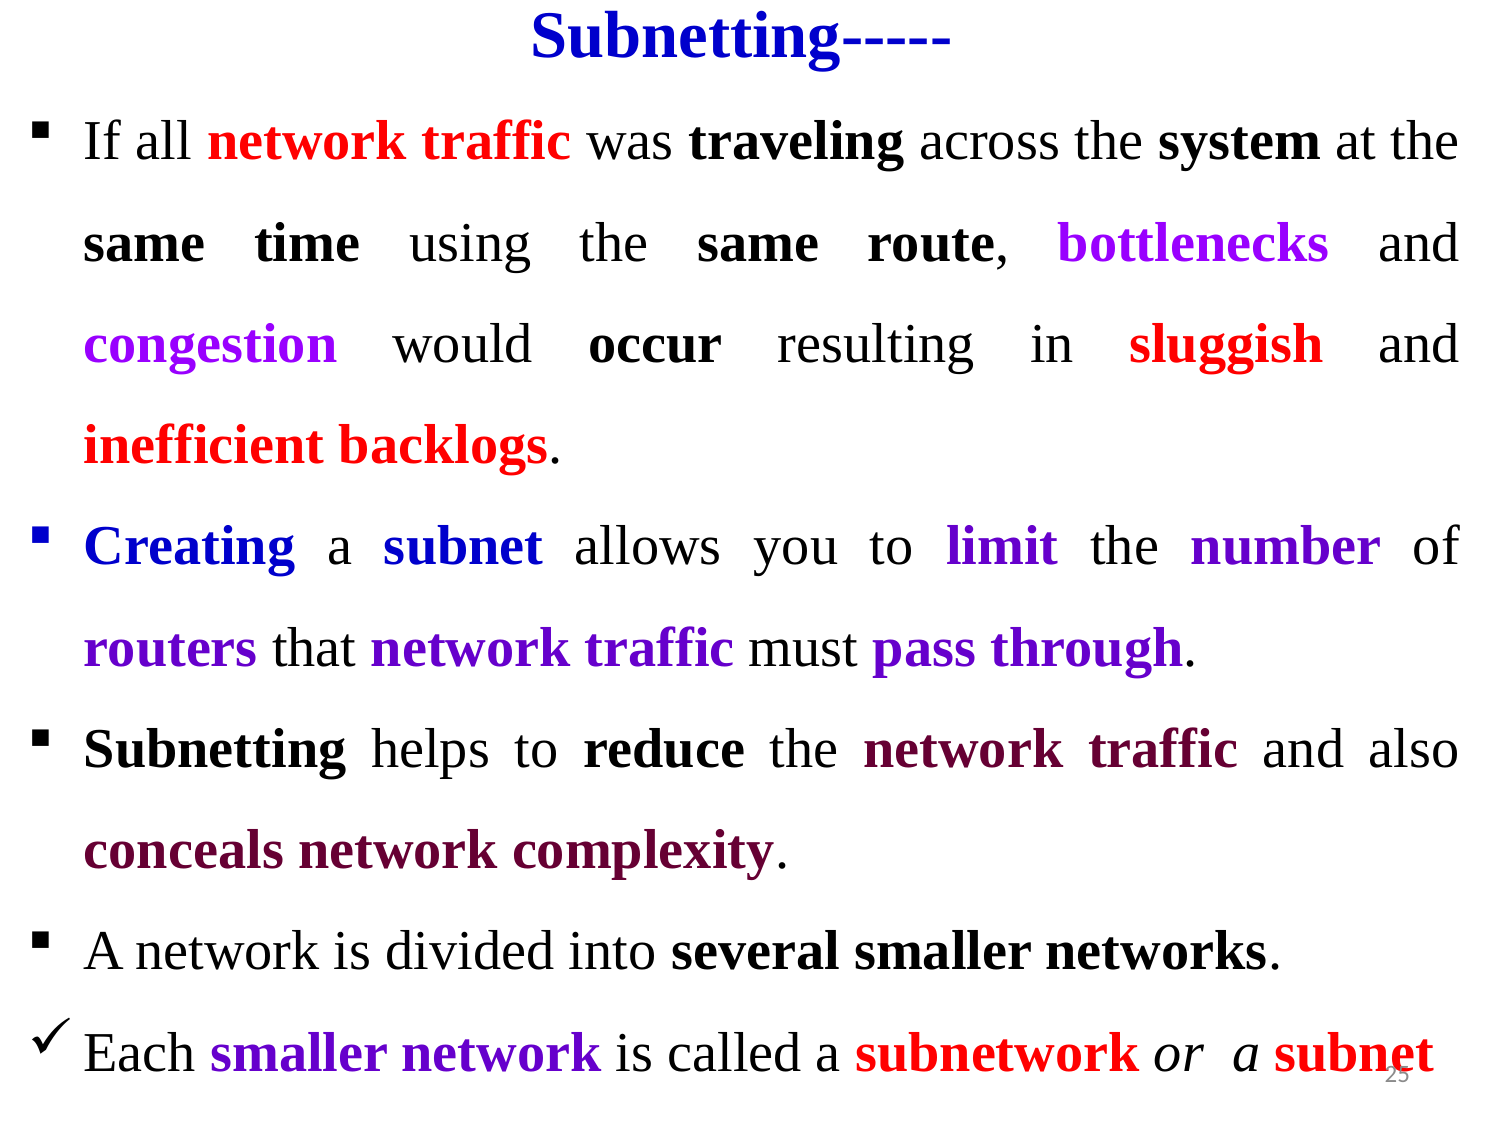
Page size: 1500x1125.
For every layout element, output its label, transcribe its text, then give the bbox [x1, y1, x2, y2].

list If all network traffic was traveling across the system at the same time using the same route, bottlenecks and congestion would occur resulting in sluggish and inefficient backlogs. Creating a subnet allows you to limit the number of routers that network traffic must pass through. Subnetting helps to reduce the network traffic and also conceals network complexity. A network is divided into several smaller networks. Each smaller network is called a subnetwork or a subnet [12, 62, 1476, 1125]
title Subnetting----- [74, 0, 1426, 62]
slide_number 25 [1074, 1042, 1425, 1103]
